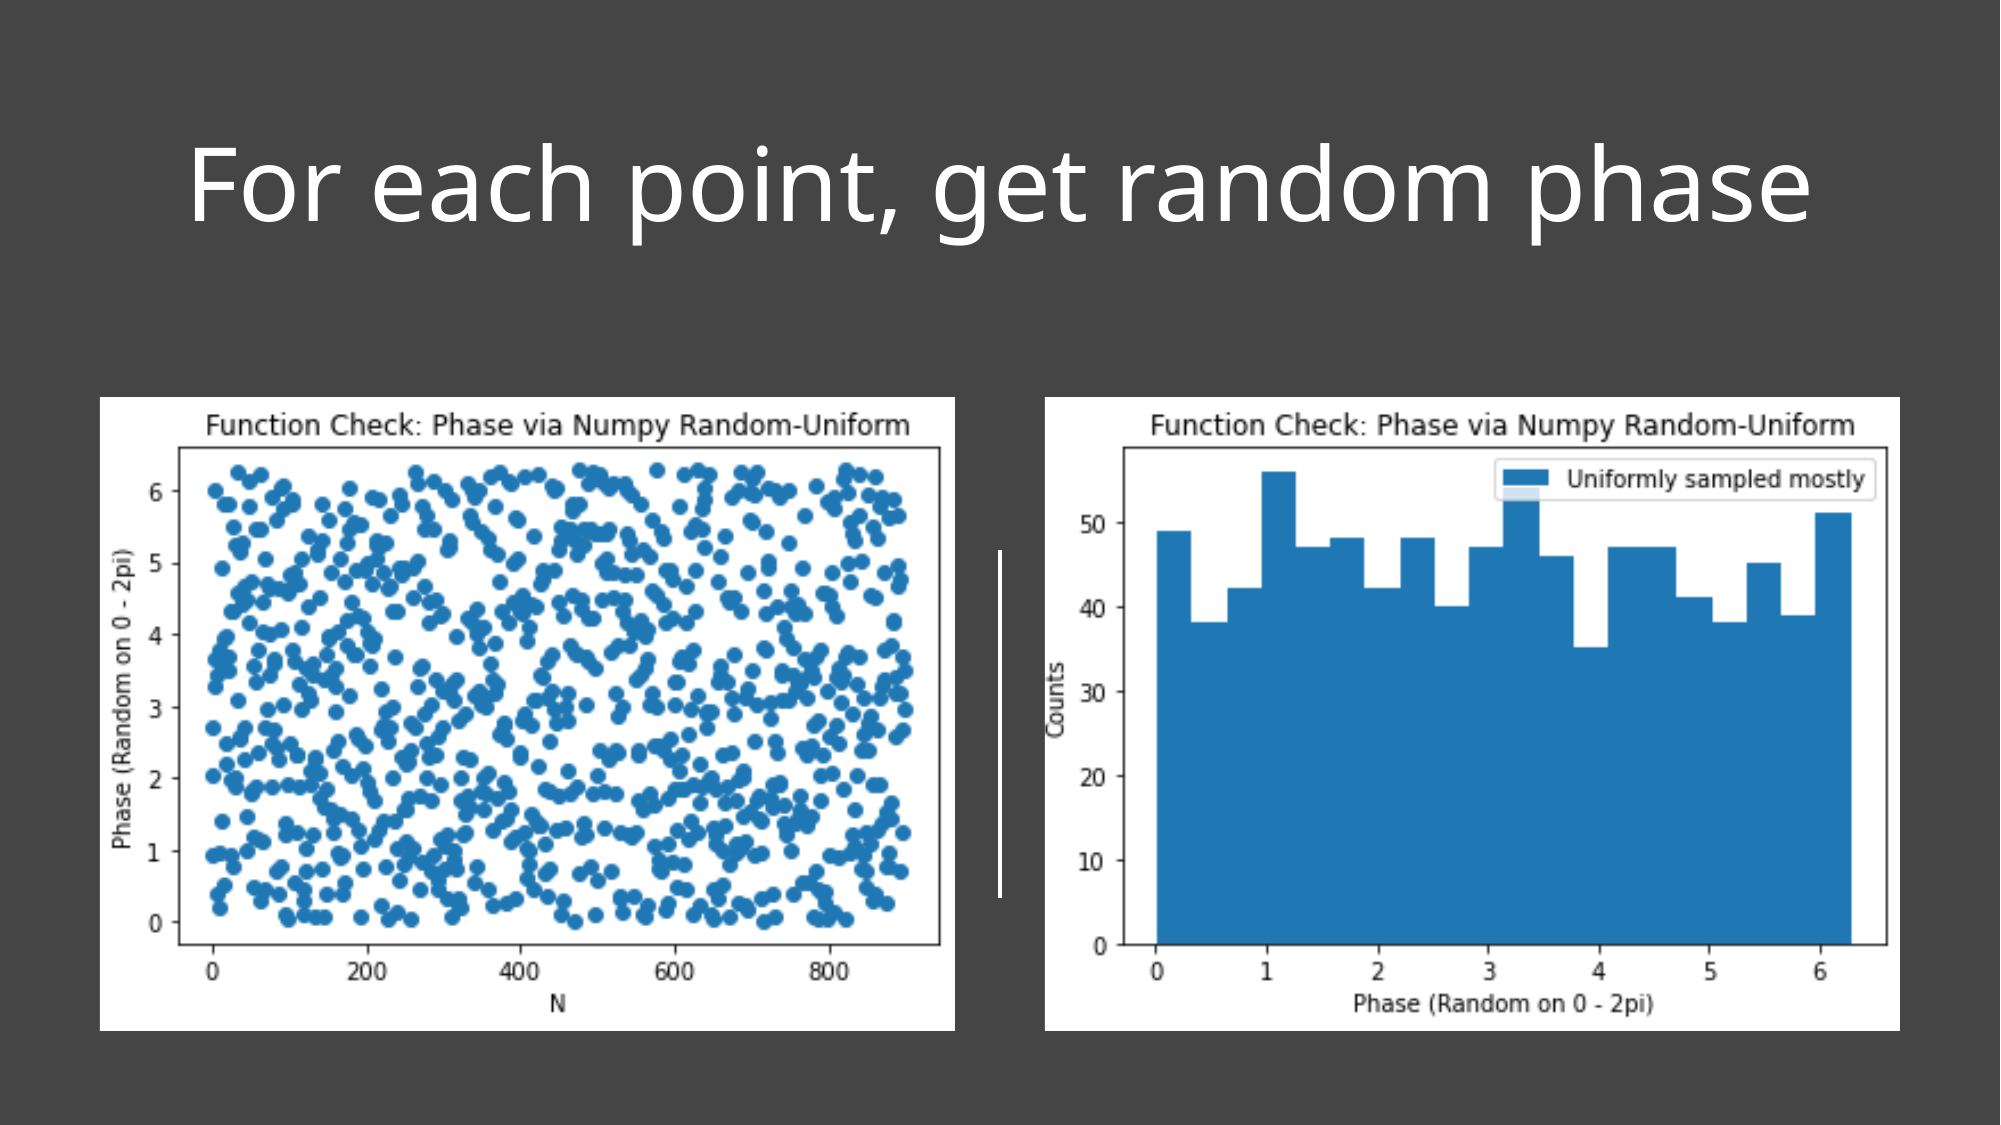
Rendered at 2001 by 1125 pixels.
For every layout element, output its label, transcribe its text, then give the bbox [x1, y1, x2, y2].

title For each point, get random phase [117, 52, 1883, 251]
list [99, 397, 955, 1031]
picture [1044, 397, 1900, 1031]
